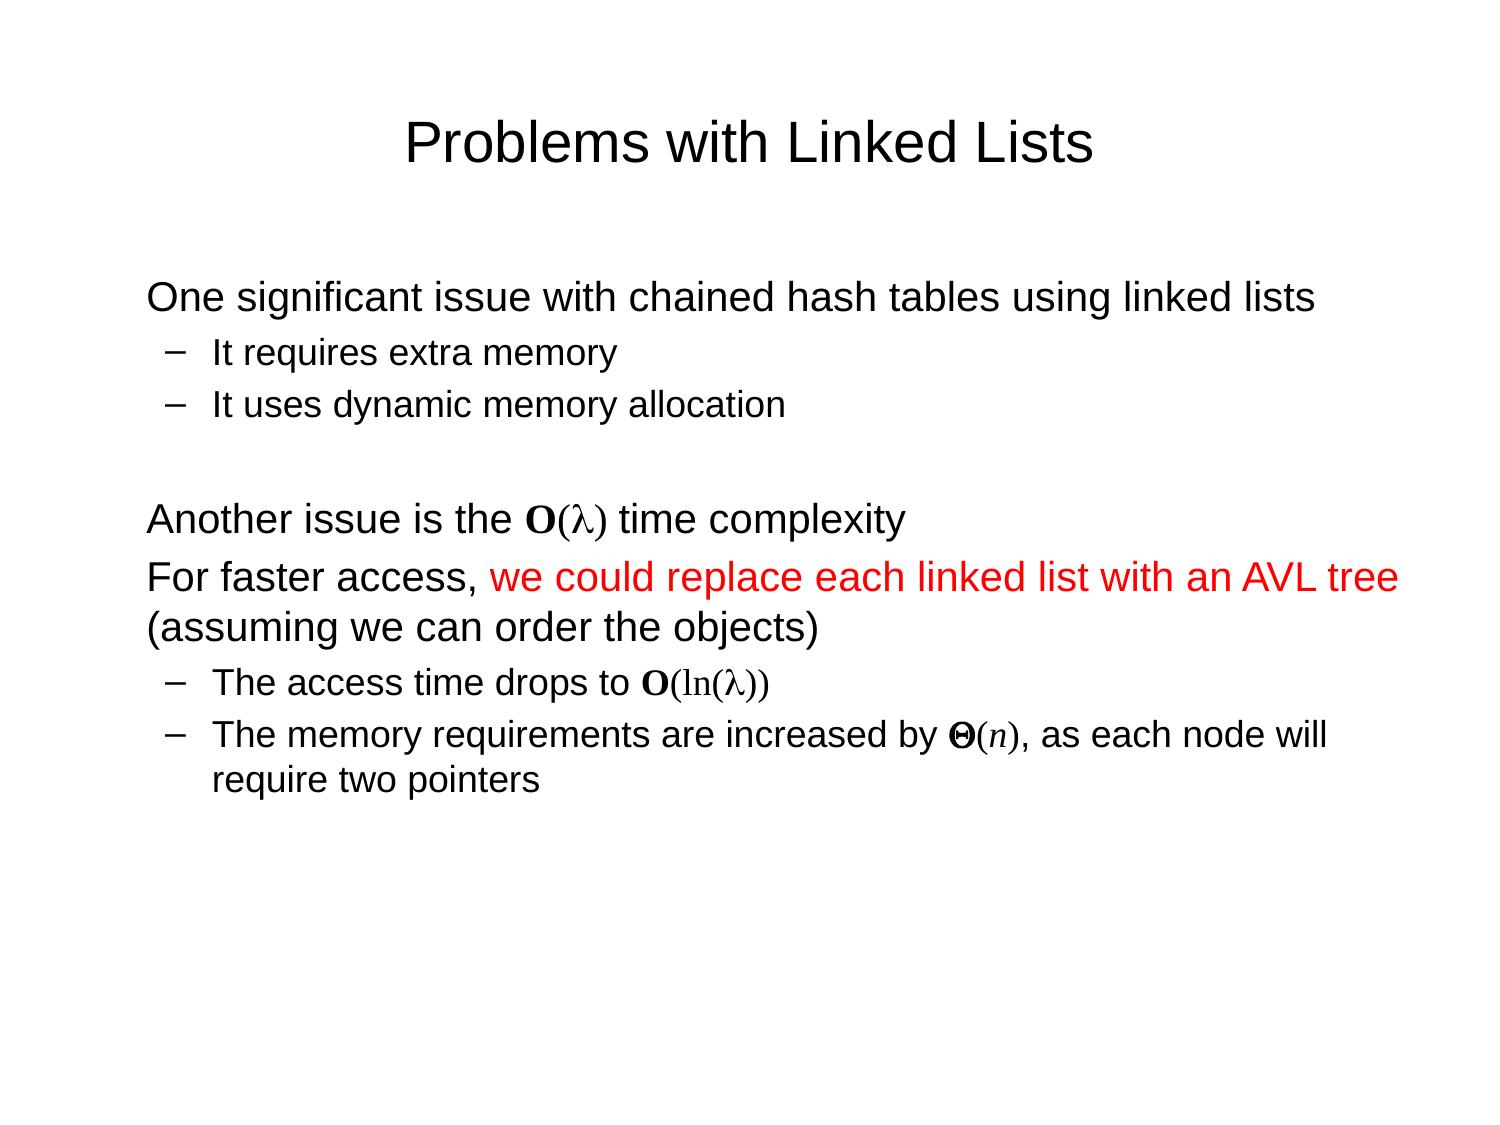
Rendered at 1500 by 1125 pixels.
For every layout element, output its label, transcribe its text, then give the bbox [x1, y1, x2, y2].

title Problems with Linked Lists [74, 44, 1426, 233]
list One significant issue with chained hash tables using linked lists It requires extra memory It uses dynamic memory allocation Another issue is the O(l) time complexity For faster access, we could replace each linked list with an AVL tree (assuming we can order the objects) The access time drops to O(ln(l)) The memory requirements are increased by Q(n), as each node will require two pointers [74, 262, 1426, 1006]
